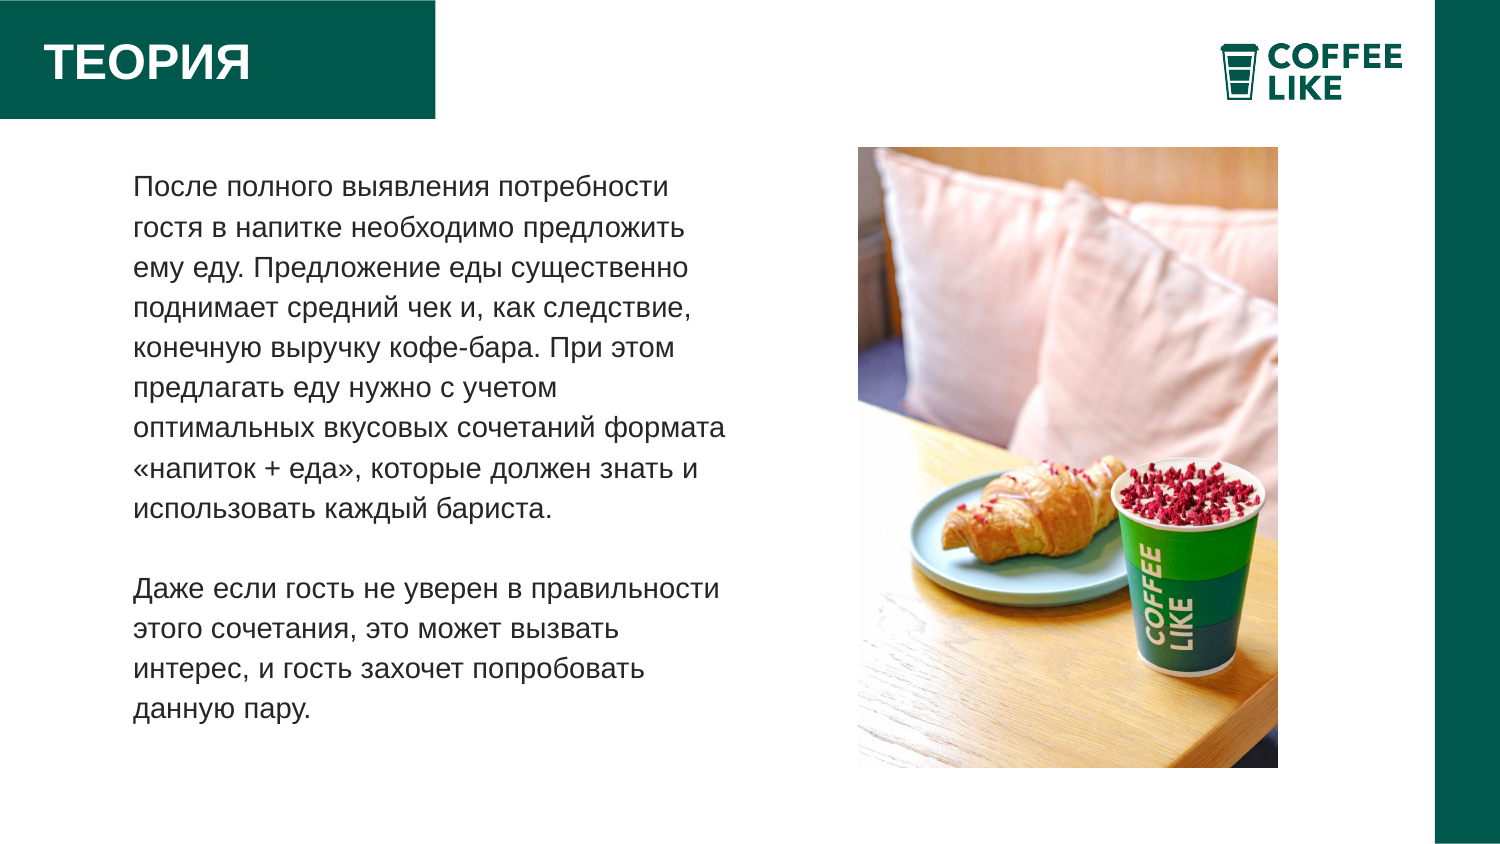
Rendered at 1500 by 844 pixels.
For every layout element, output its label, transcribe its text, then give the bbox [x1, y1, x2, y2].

text_box ТЕОРИЯ [28, 14, 418, 101]
picture [858, 147, 1278, 768]
text_box [0, 0, 436, 119]
text_box [1434, 0, 1500, 844]
picture [1219, 43, 1403, 101]
text_box После полного выявления потребности гостя в напитке необходимо предложить ему еду. Предложение еды существенно поднимает средний чек и, как следствие, конечную выручку кофе-бара. При этом предлагать еду нужно с учетом оптимальных вкусовых сочетаний формата «напиток + еда», которые должен знать и использовать каждый бариста. Даже если гость не уверен в правильности этого сочетания, это может вызвать интерес, и гость захочет попробовать данную пару. [118, 147, 750, 740]
